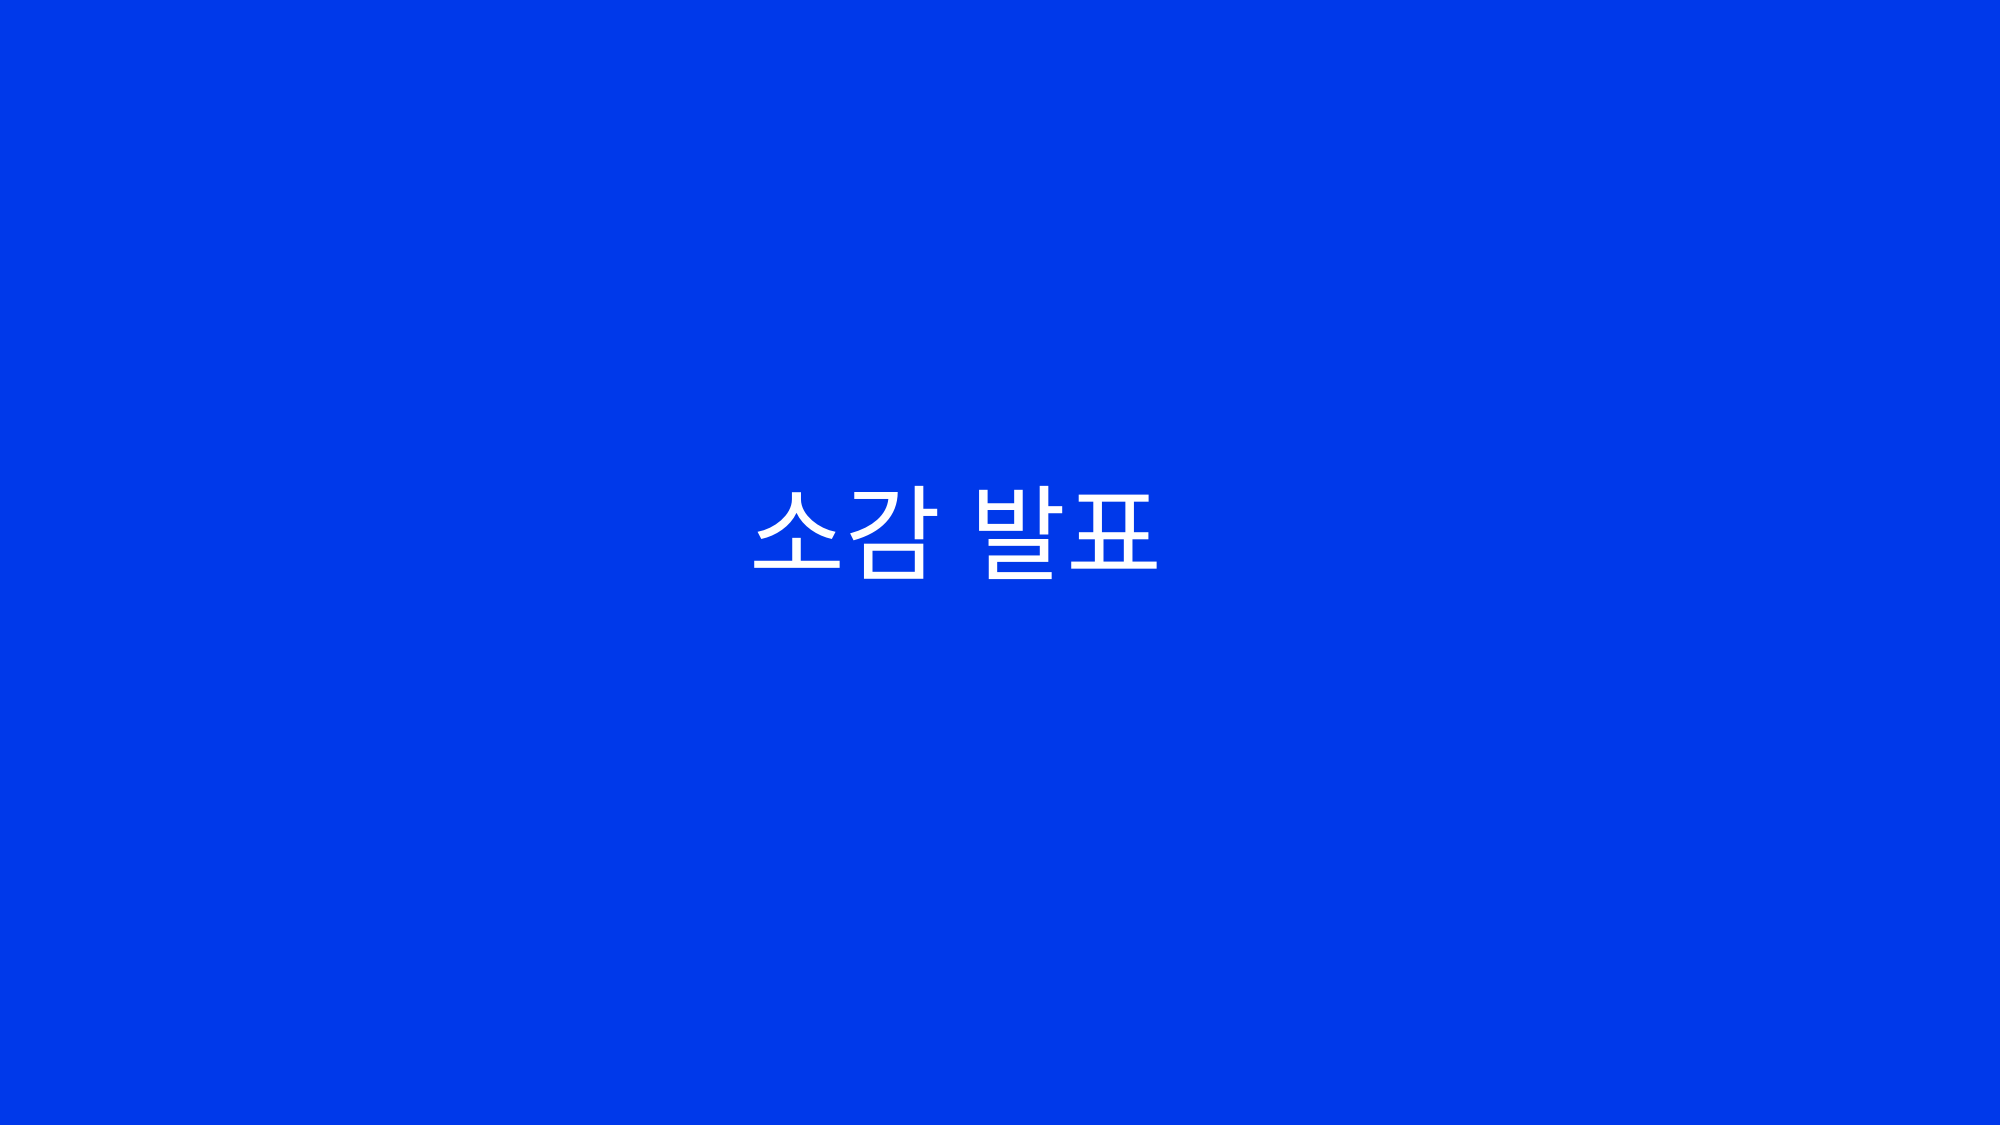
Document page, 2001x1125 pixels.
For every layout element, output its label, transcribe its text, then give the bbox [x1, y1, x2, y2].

text_box 소감 발표 [241, 464, 1758, 598]
